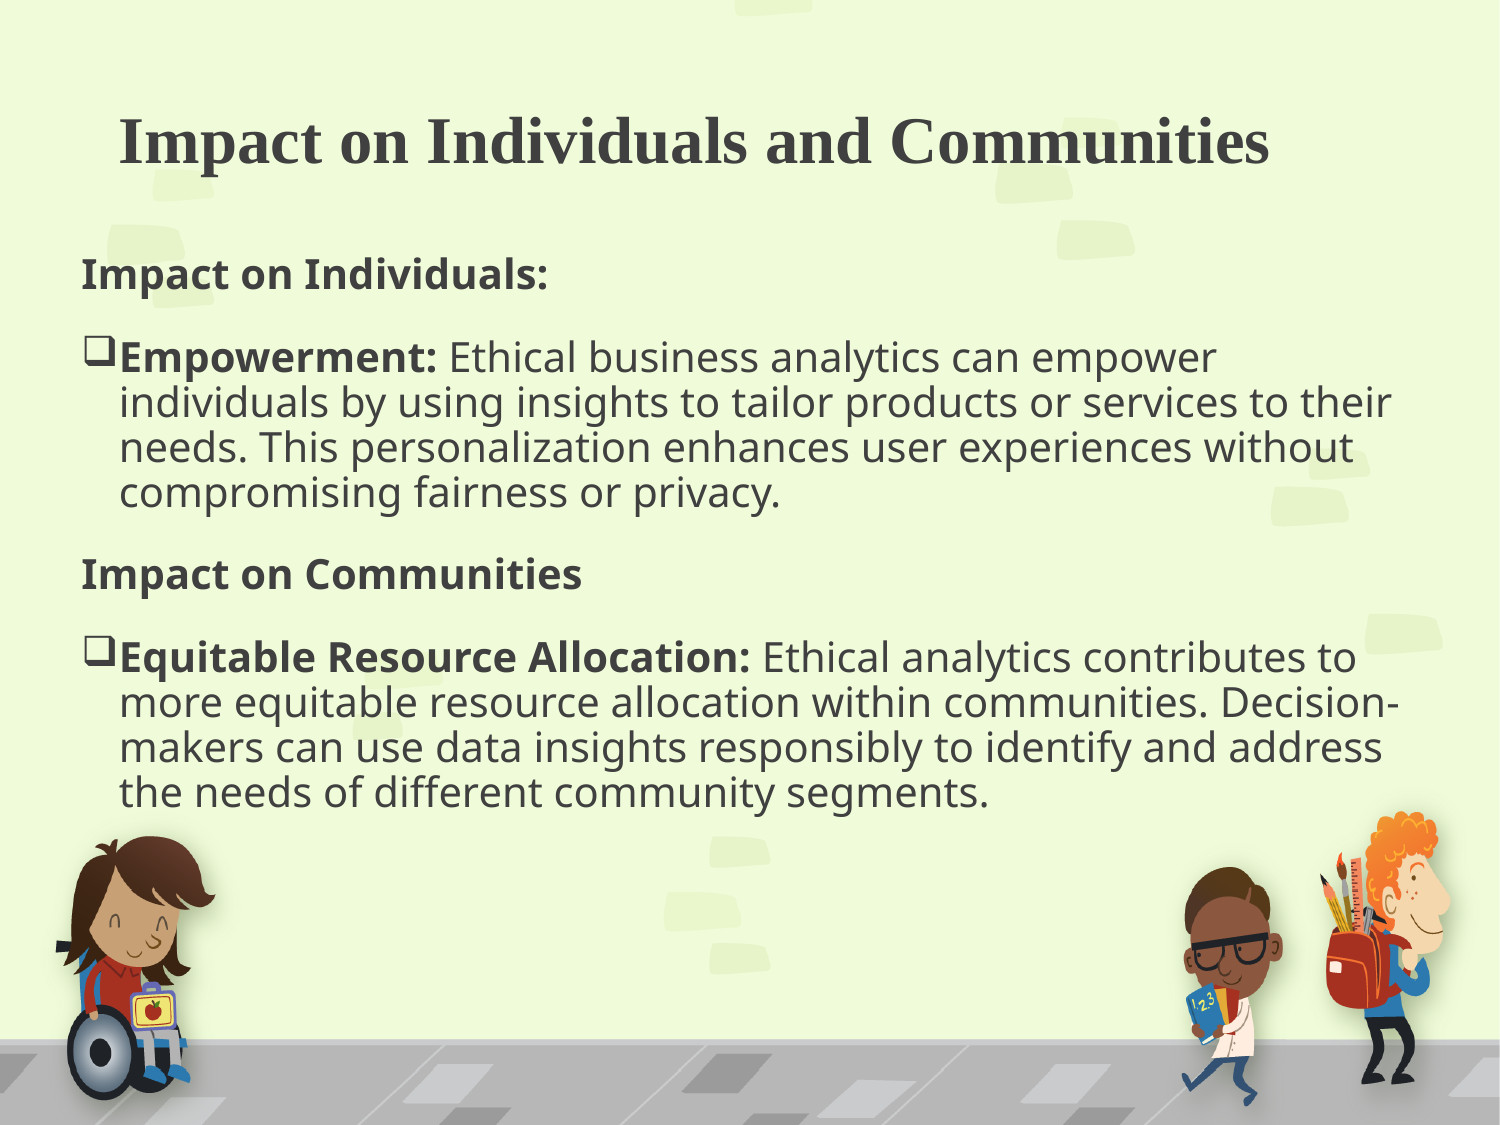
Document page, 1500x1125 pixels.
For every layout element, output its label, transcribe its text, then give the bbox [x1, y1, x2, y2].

picture [0, 0, 1500, 1125]
title Impact on Individuals and Communities [103, 75, 1418, 186]
list Impact on Individuals: Empowerment: Ethical business analytics can empower individuals by using insights to tailor products or services to their needs. This personalization enhances user experiences without compromising fairness or privacy. Impact on Communities Equitable Resource Allocation: Ethical analytics contributes to more equitable resource allocation within communities. Decision-makers can use data insights responsibly to identify and address the needs of different community segments. [66, 246, 1434, 879]
